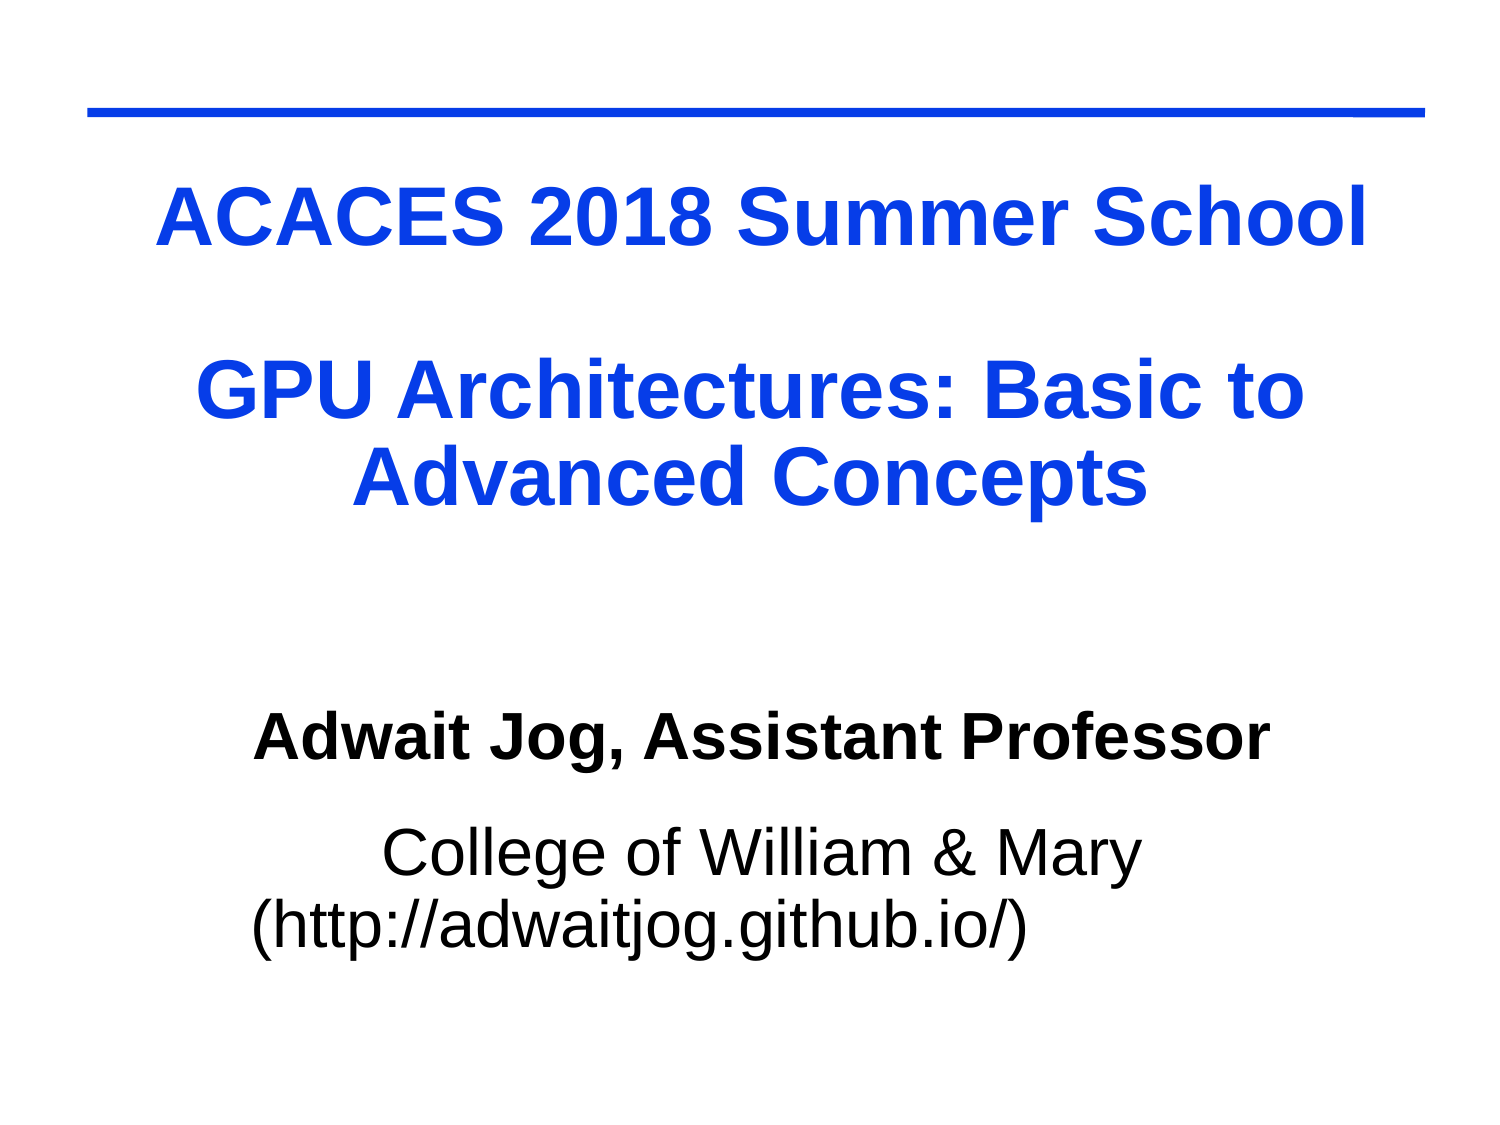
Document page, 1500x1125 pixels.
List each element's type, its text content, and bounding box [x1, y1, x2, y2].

subtitle Adwait Jog, Assistant Professor College of William & Mary (http://adwaitjog.github.io/) [57, 574, 1468, 1074]
title ACACES 2018 Summer School GPU Architectures: Basic to Advanced Concepts [136, 174, 1389, 574]
